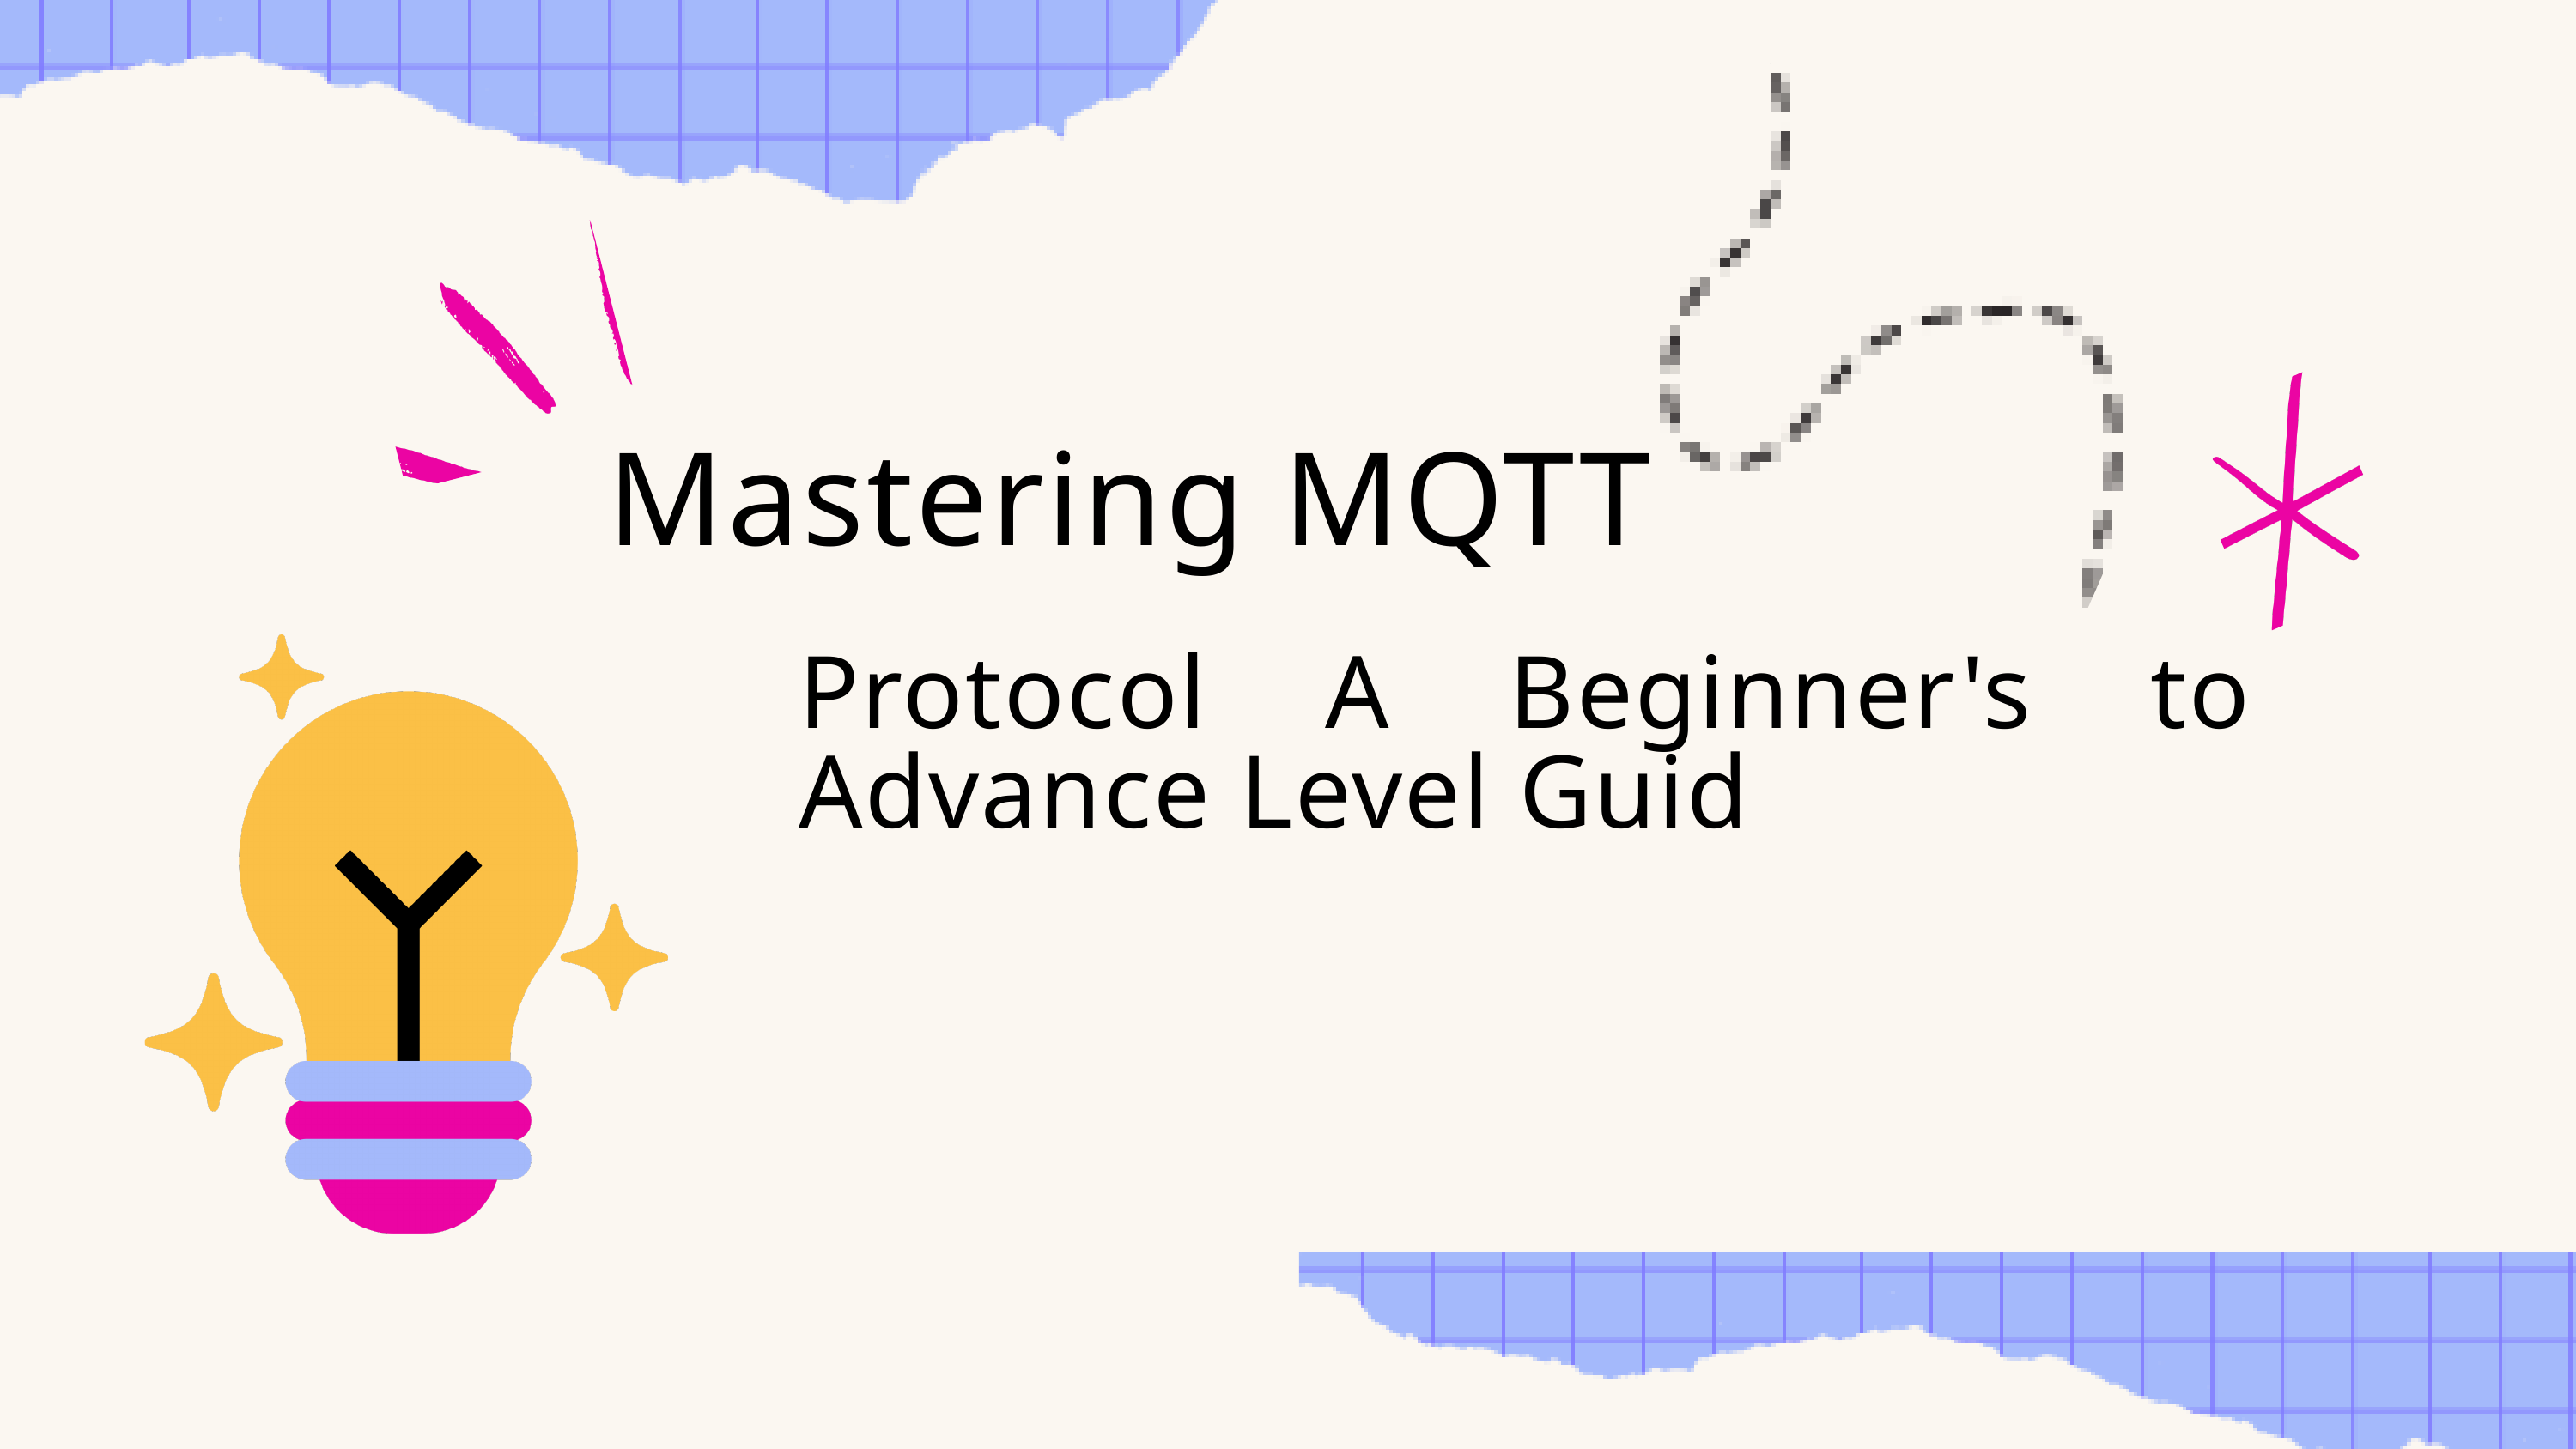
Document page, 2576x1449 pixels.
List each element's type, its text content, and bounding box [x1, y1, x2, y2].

text_box Protocol A Beginner's to Advance Level Guid [799, 649, 2254, 848]
text_box [2172, 366, 2406, 635]
text_box [1570, 25, 2254, 649]
text_box [0, 0, 1254, 204]
text_box [351, 215, 645, 492]
text_box [144, 634, 668, 1234]
text_box [1298, 1252, 2576, 1449]
text_box Mastering MQTT [607, 443, 1686, 572]
